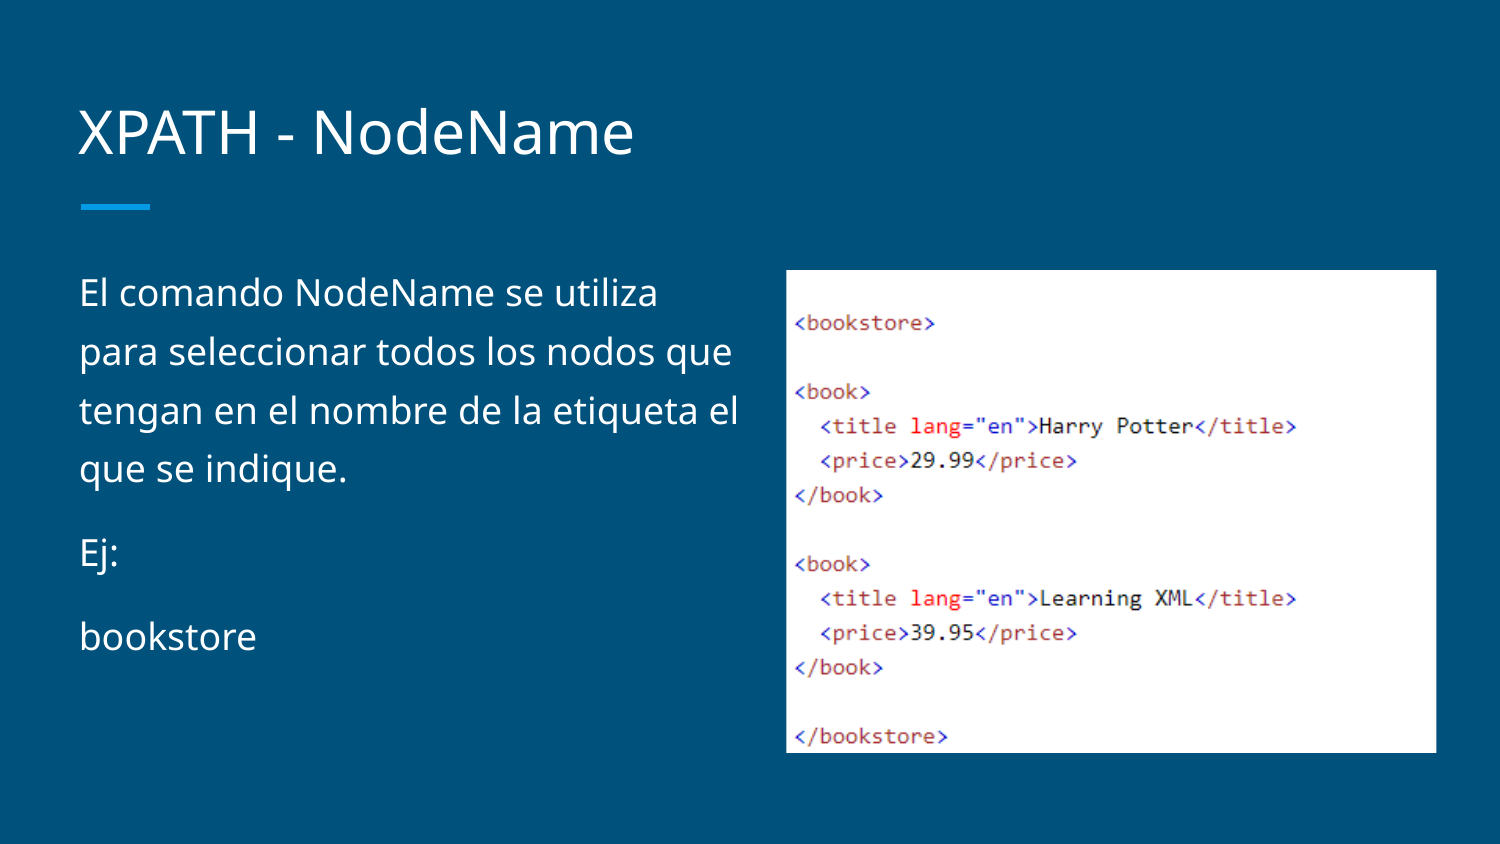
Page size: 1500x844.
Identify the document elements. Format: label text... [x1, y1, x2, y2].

picture [787, 271, 1436, 752]
list El comando NodeName se utiliza para seleccionar todos los nodos que tengan en el nombre de la etiqueta el que se indique. Ej: bookstore [63, 244, 762, 750]
title XPATH - NodeName [63, 75, 1437, 188]
